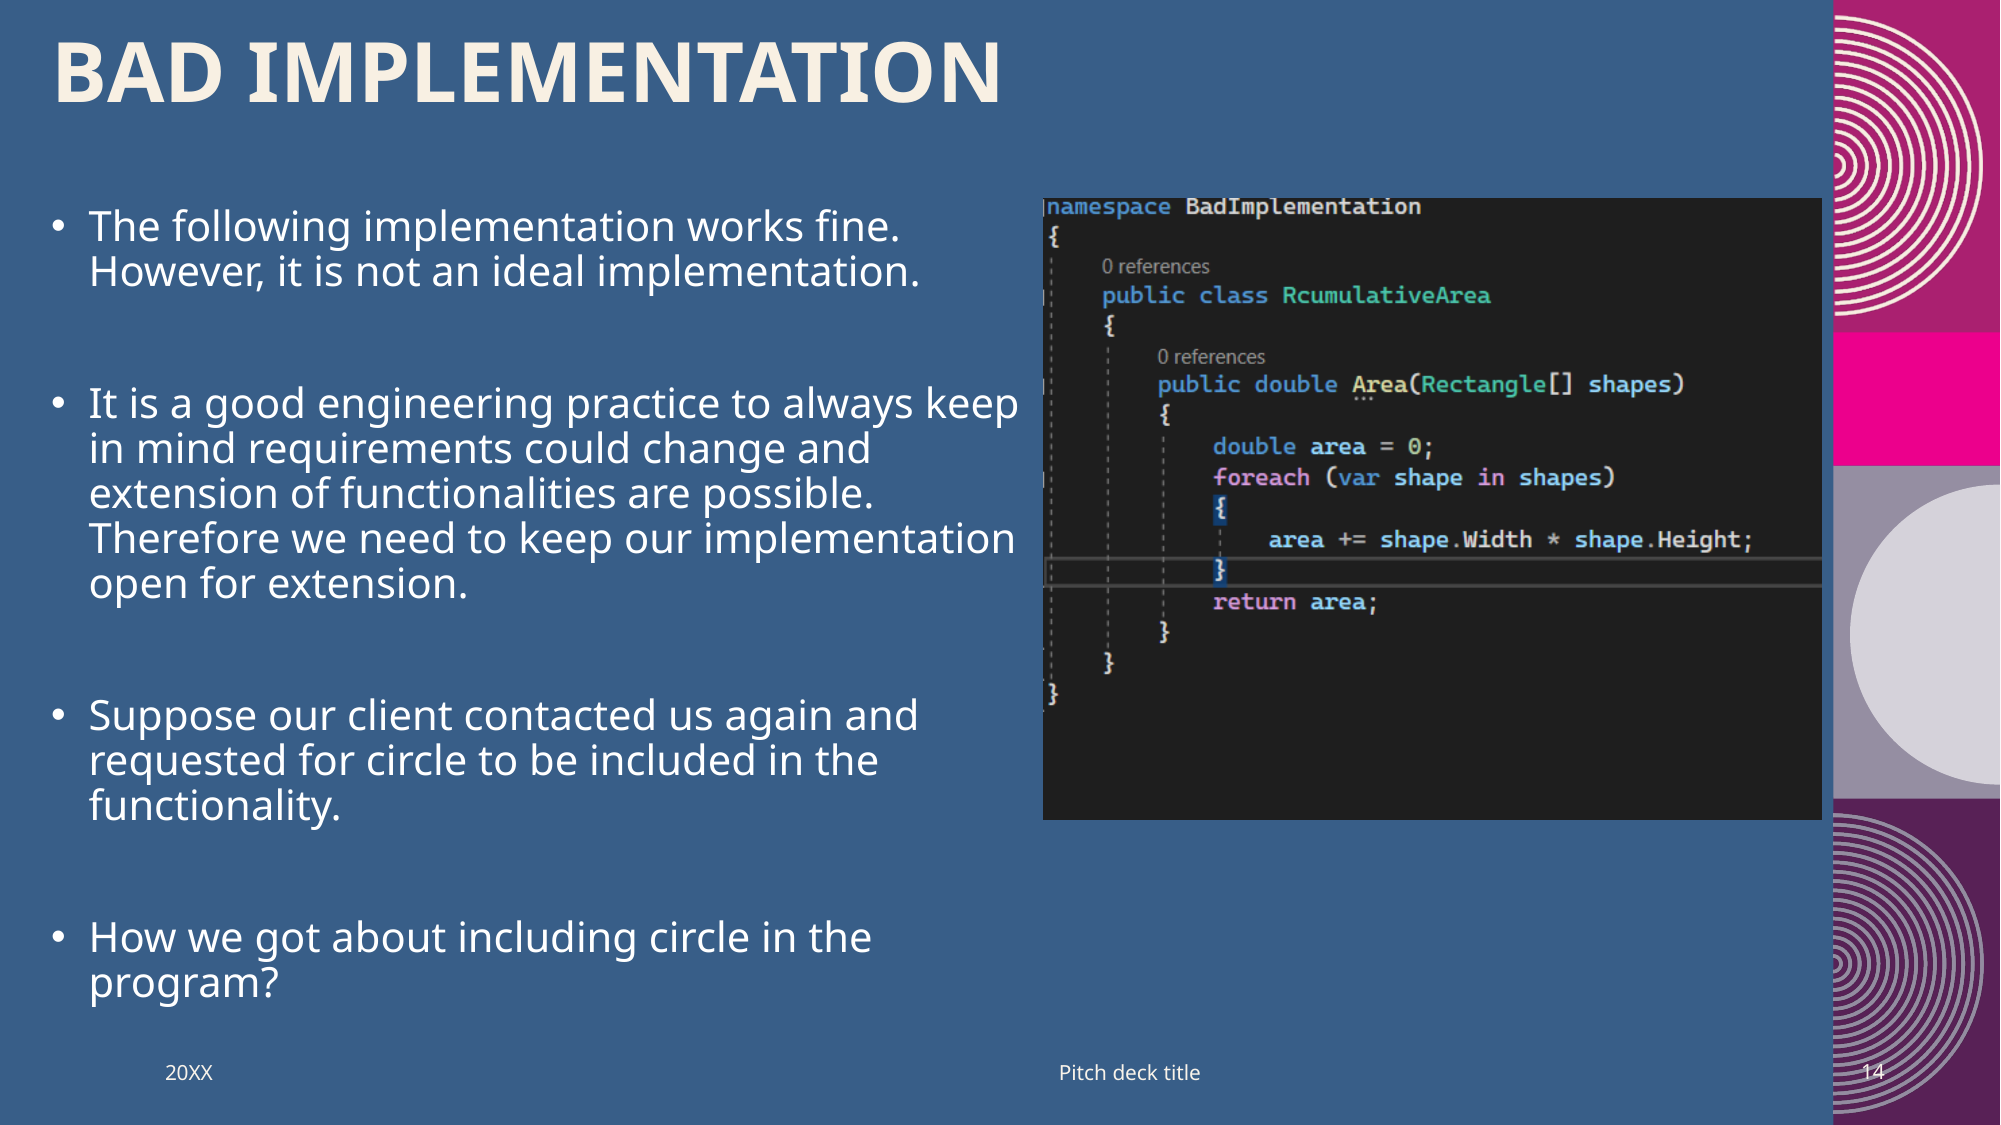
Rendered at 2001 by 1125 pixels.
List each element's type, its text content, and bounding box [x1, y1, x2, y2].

picture [1834, 814, 1984, 1114]
picture [1835, 16, 1983, 315]
footer Pitch deck title [942, 1041, 1318, 1102]
slide_number 20XX [150, 1042, 330, 1103]
list The following implementation works fine. However, it is not an ideal implementation. It is a good engineering practice to always keep in mind requirements could change and extension of functionalities are possible. Therefore we need to keep our implementation open for extension. Suppose our client contacted us again and requested for circle to be included in the functionality. How we got about including circle in the program? [35, 197, 1044, 1058]
picture [1043, 198, 1822, 820]
slide_number 14 [1824, 1042, 1900, 1103]
title Bad implementation [35, 22, 1825, 137]
